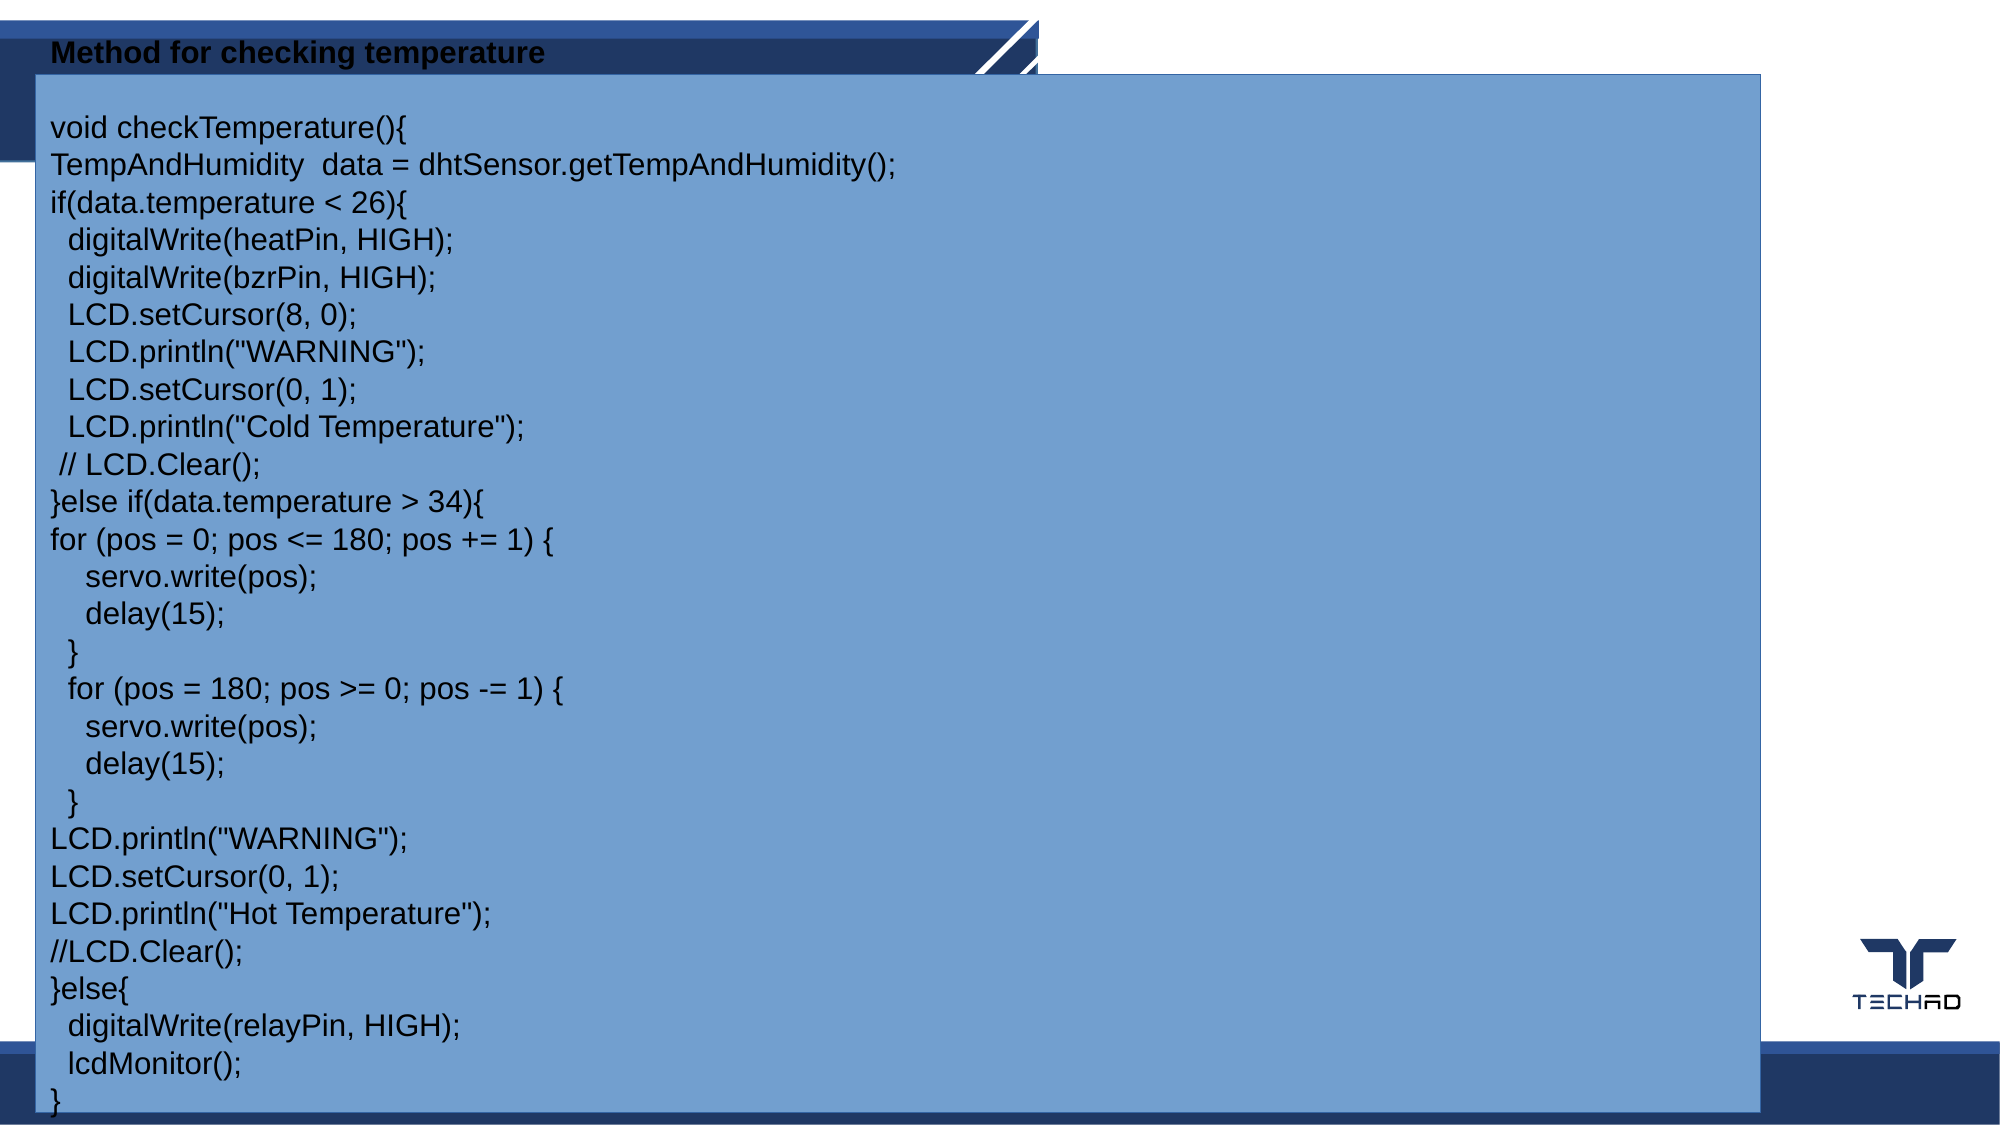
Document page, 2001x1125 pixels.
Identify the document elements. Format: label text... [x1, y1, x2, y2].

text_box Method for checking temperature void checkTemperature(){ TempAndHumidity data = dhtSensor.getTempAndHumidity(); if(data.temperature < 26){ digitalWrite(heatPin, HIGH); digitalWrite(bzrPin, HIGH); LCD.setCursor(8, 0); LCD.println("WARNING"); LCD.setCursor(0, 1); LCD.println("Cold Temperature"); // LCD.Clear(); }else if(data.temperature > 34){ for (pos = 0; pos <= 180; pos += 1) { servo.write(pos); delay(15); } for (pos = 180; pos >= 0; pos -= 1) { servo.write(pos); delay(15); } LCD.println("WARNING"); LCD.setCursor(0, 1); LCD.println("Hot Temperature"); //LCD.Clear(); }else{ digitalWrite(relayPin, HIGH); lcdMonitor(); } } [35, 74, 1761, 1113]
